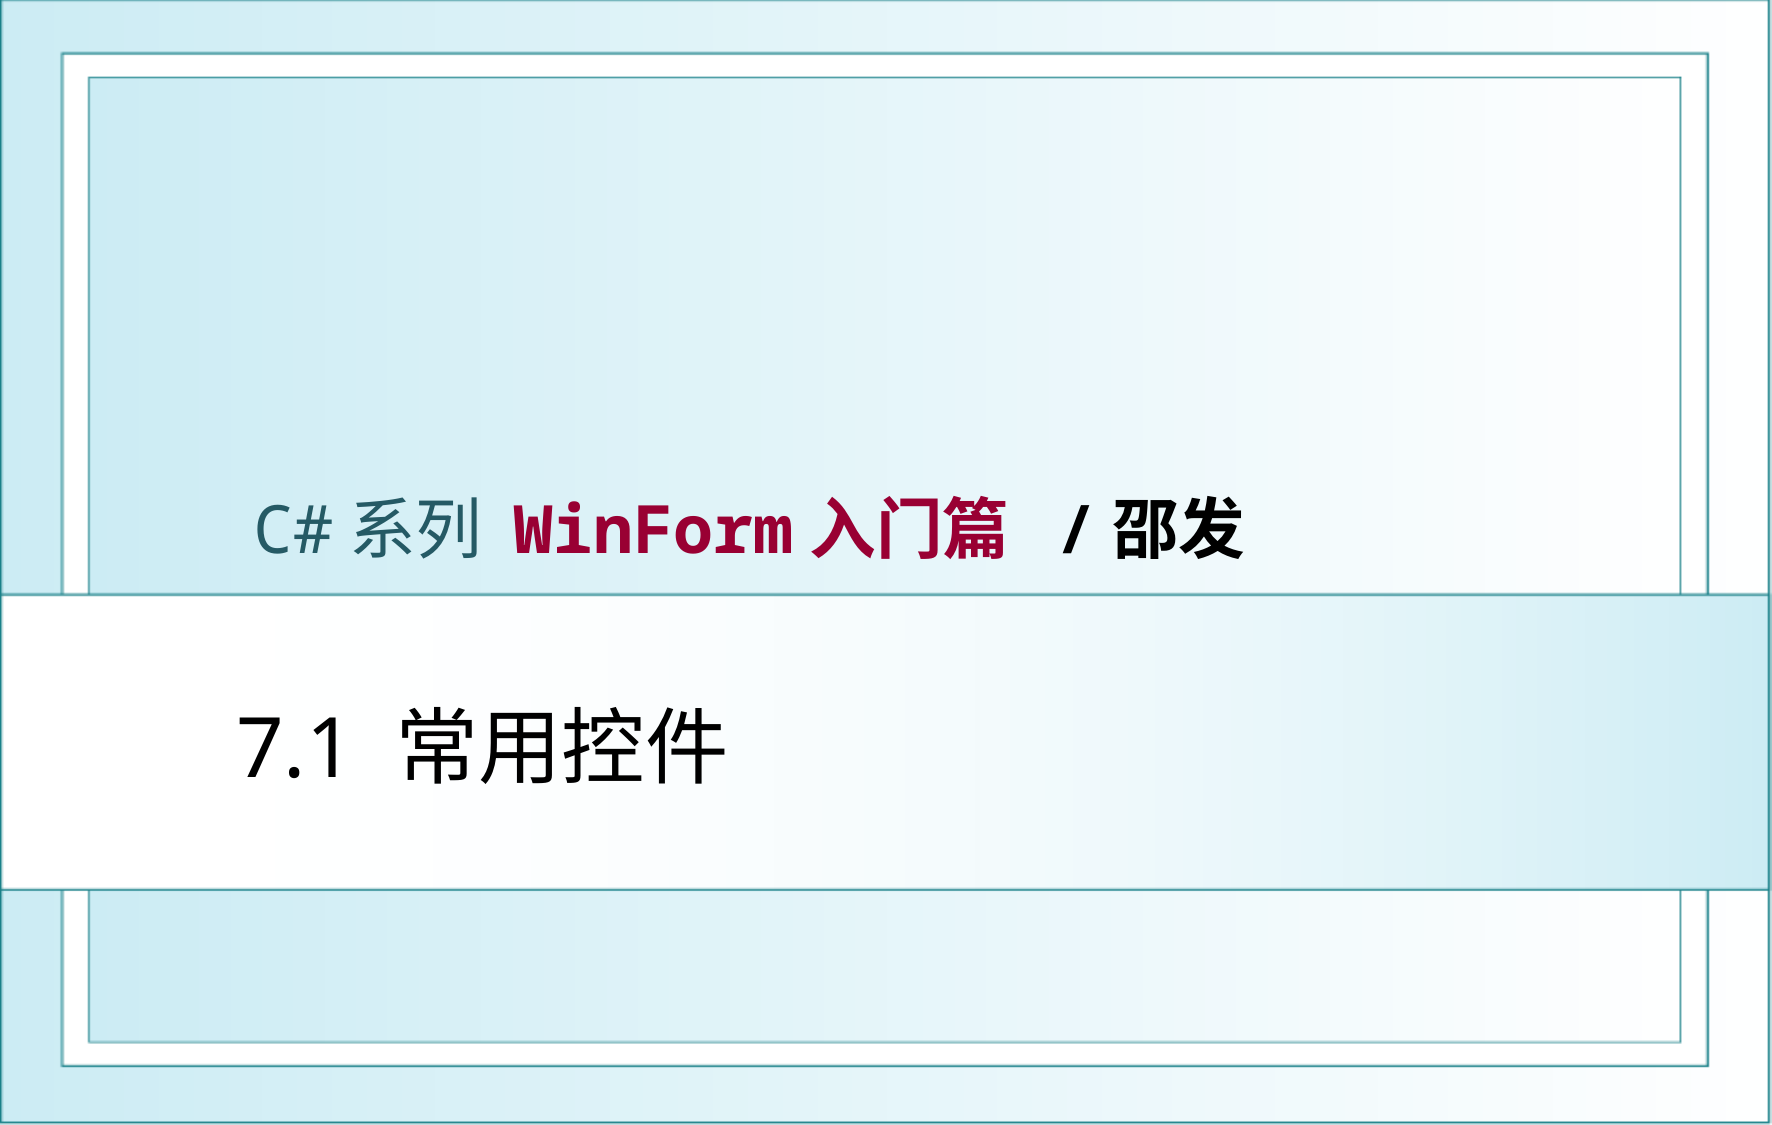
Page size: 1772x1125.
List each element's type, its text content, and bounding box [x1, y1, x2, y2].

title 7.1 常用控件 [221, 612, 1610, 875]
picture [0, 0, 1772, 1125]
subtitle C#系列 WinForm入门篇 /邵发 [118, 385, 1501, 575]
